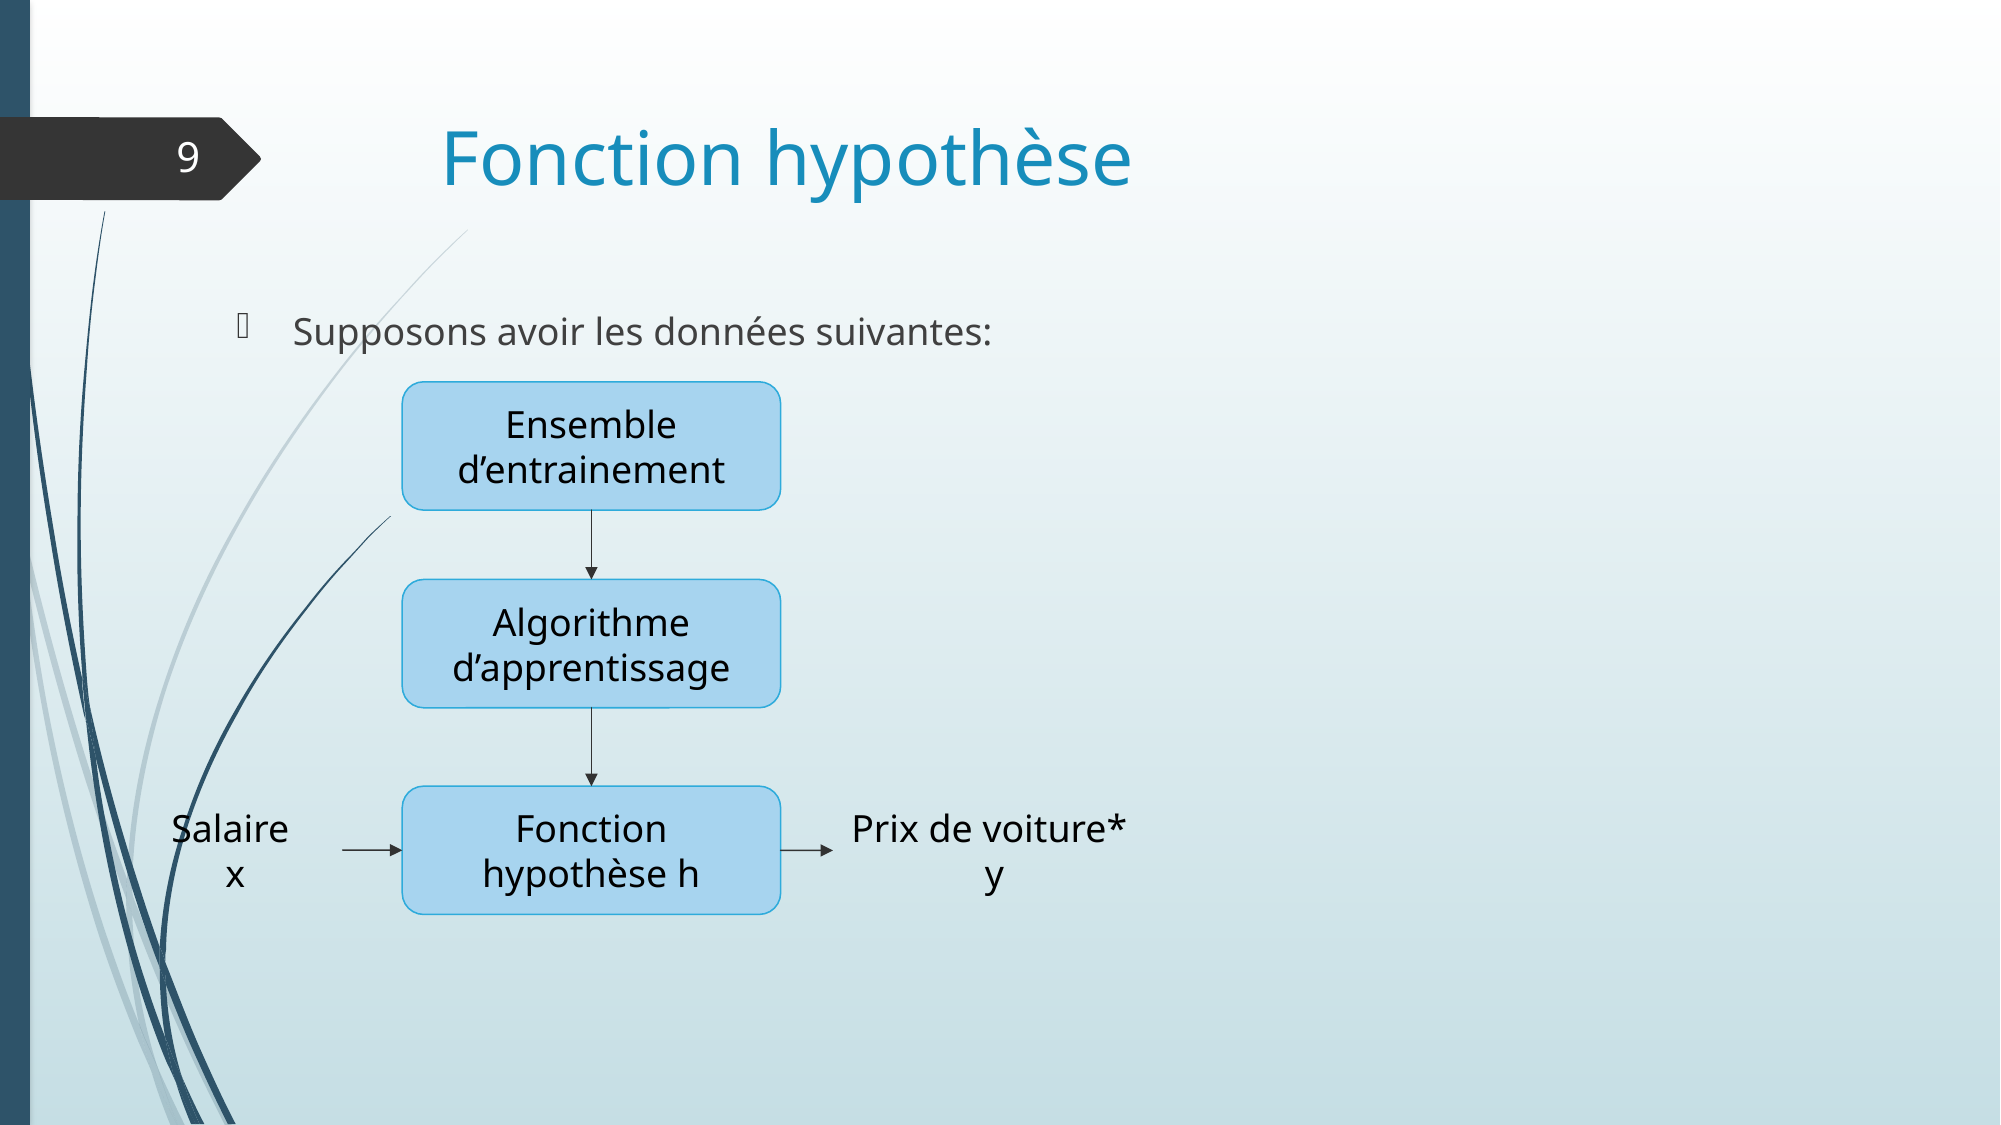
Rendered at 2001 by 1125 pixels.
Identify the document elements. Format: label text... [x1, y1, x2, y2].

slide_number 9 [87, 129, 216, 190]
title Fonction hypothèse [425, 102, 1888, 299]
text_box Salaire x [127, 797, 343, 903]
text_box Algorithme d’apprentissage [401, 578, 782, 709]
list Supposons avoir les données suivantes: [221, 299, 1918, 1081]
text_box Ensemble d’entrainement [401, 381, 782, 511]
text_box Fonction hypothèse h [401, 785, 782, 916]
text_box Prix de voiture* y [832, 798, 1156, 903]
